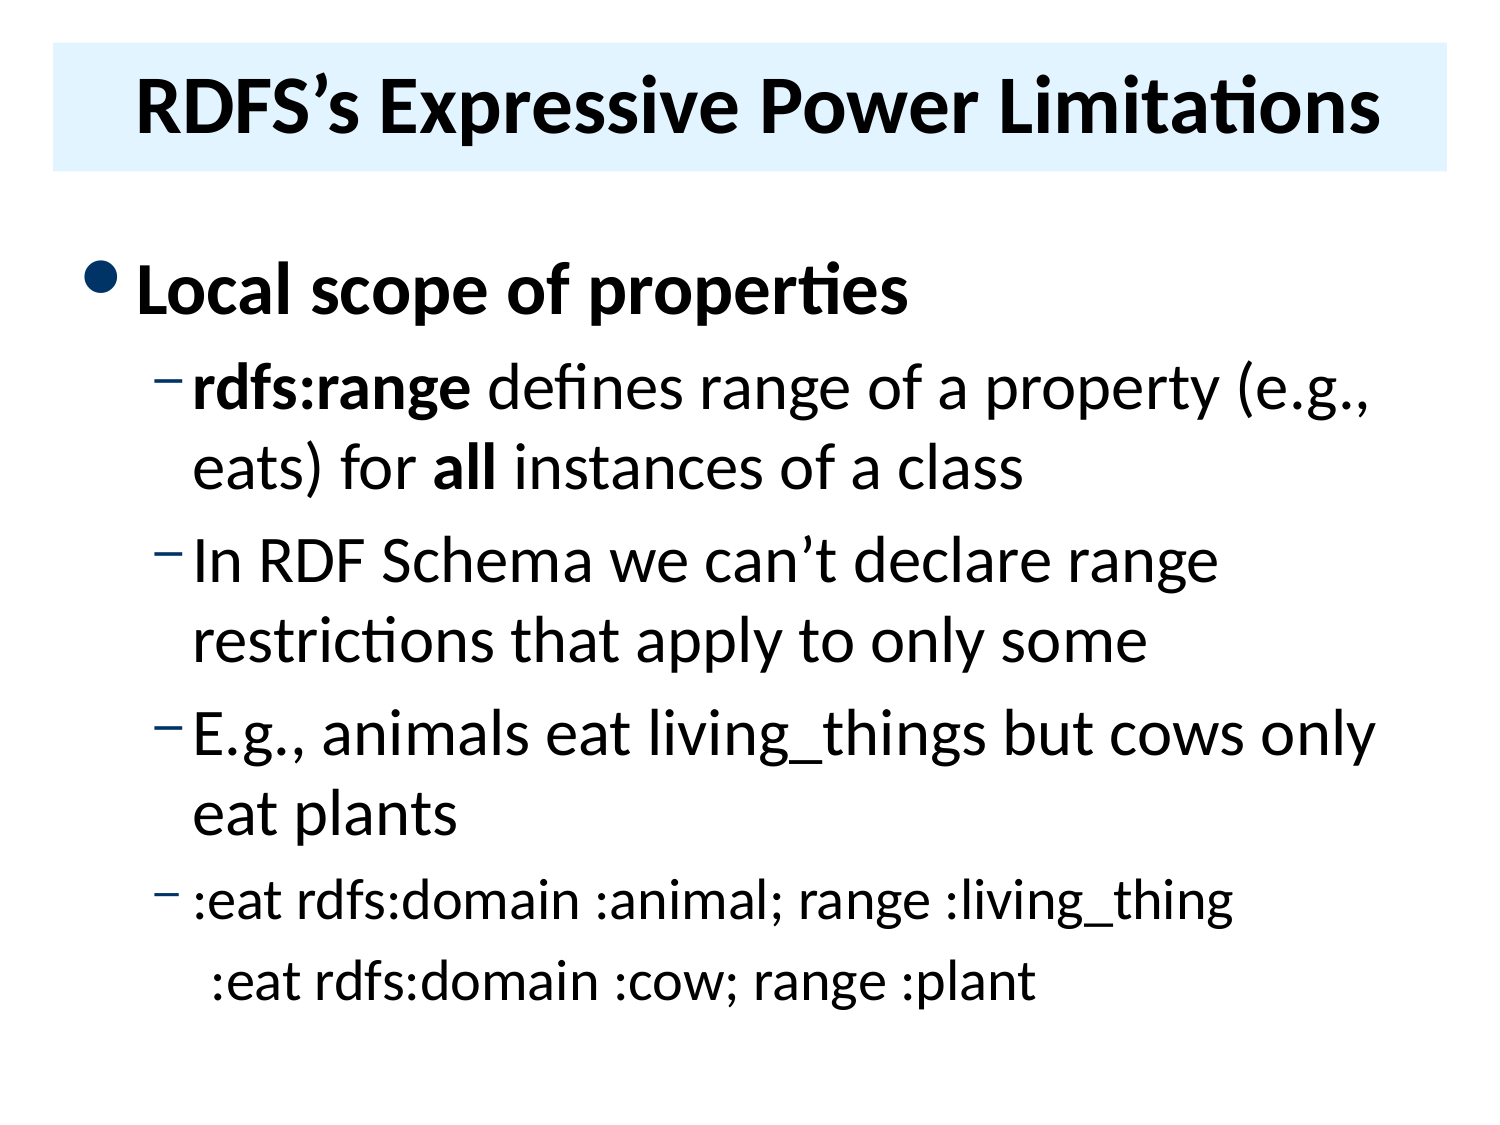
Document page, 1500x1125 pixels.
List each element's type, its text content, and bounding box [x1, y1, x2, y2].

title RDFS’s Expressive Power Limitations [53, 42, 1447, 172]
list Local scope of properties rdfs:range defines range of a property (e.g., eats) for all instances of a class In RDF Schema we can’t declare range restrictions that apply to only some E.g., animals eat living_things but cows only eat plants :eat rdfs:domain :animal; range :living_thing :eat rdfs:domain :cow; range :plant [64, 231, 1436, 1047]
